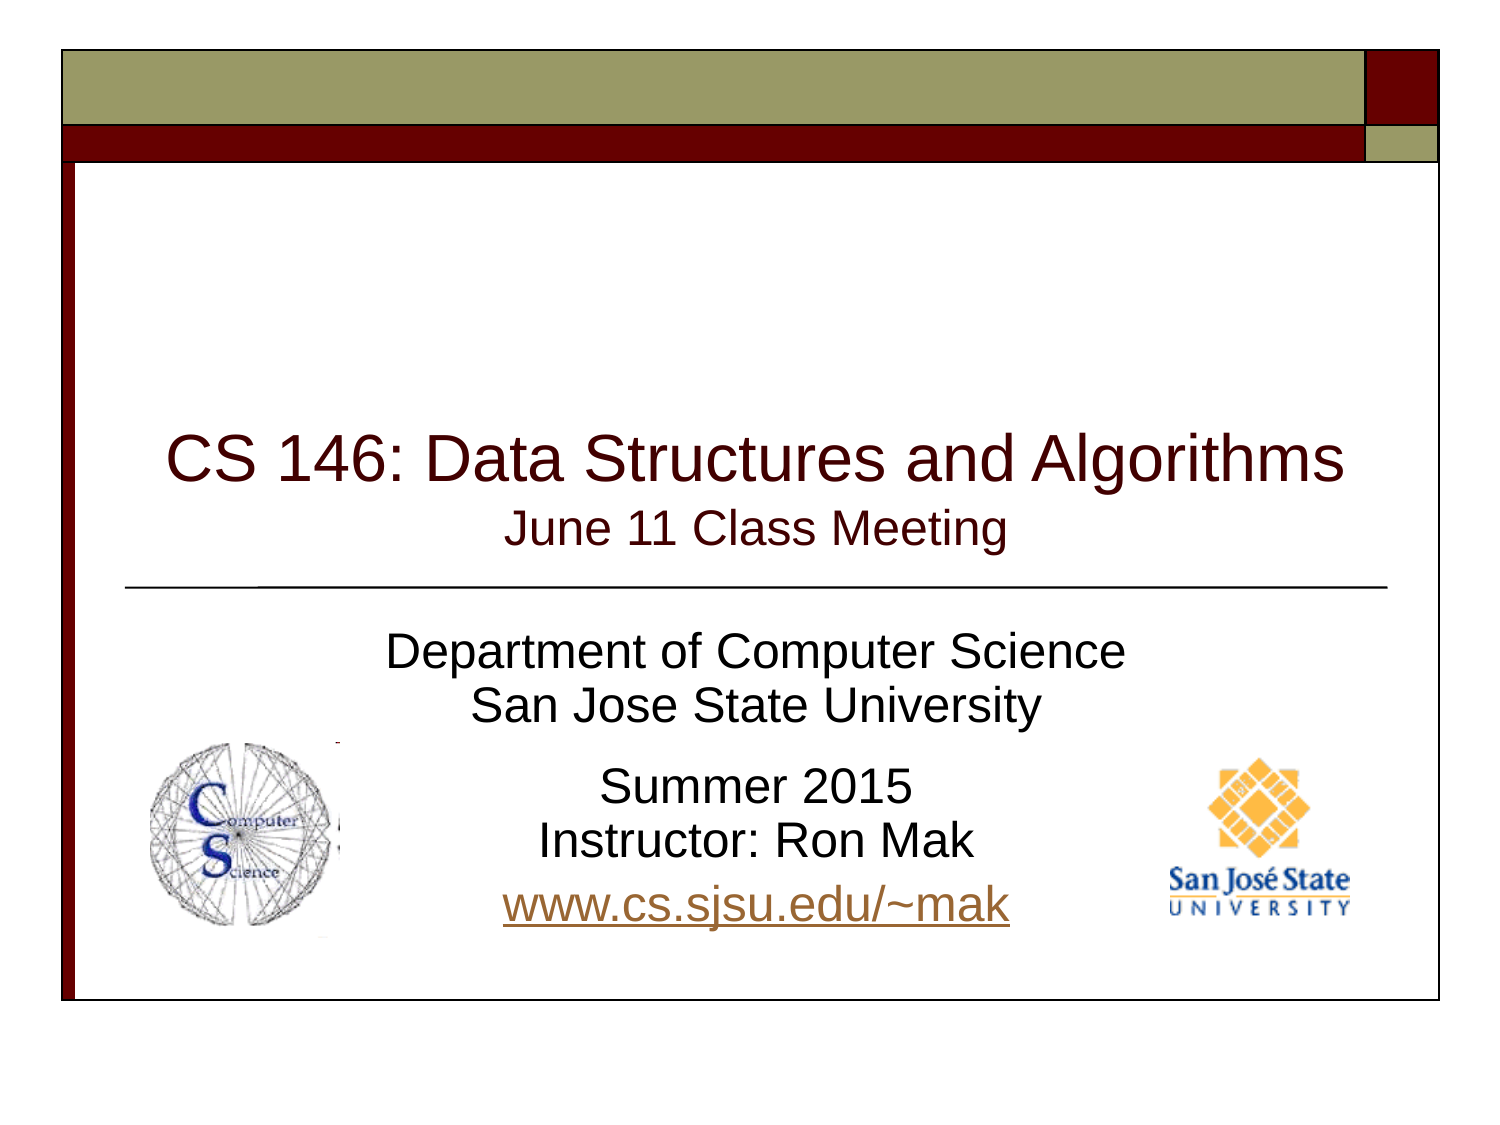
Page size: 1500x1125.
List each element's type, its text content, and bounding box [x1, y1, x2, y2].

title CS 146: Data Structures and Algorithms June 11 Class Meeting [125, 224, 1388, 563]
picture [149, 742, 340, 938]
picture [1169, 752, 1351, 923]
subtitle Department of Computer Science San Jose State University Summer 2015 Instructor: Ron Mak www.cs.sjsu.edu/~mak [125, 617, 1388, 956]
